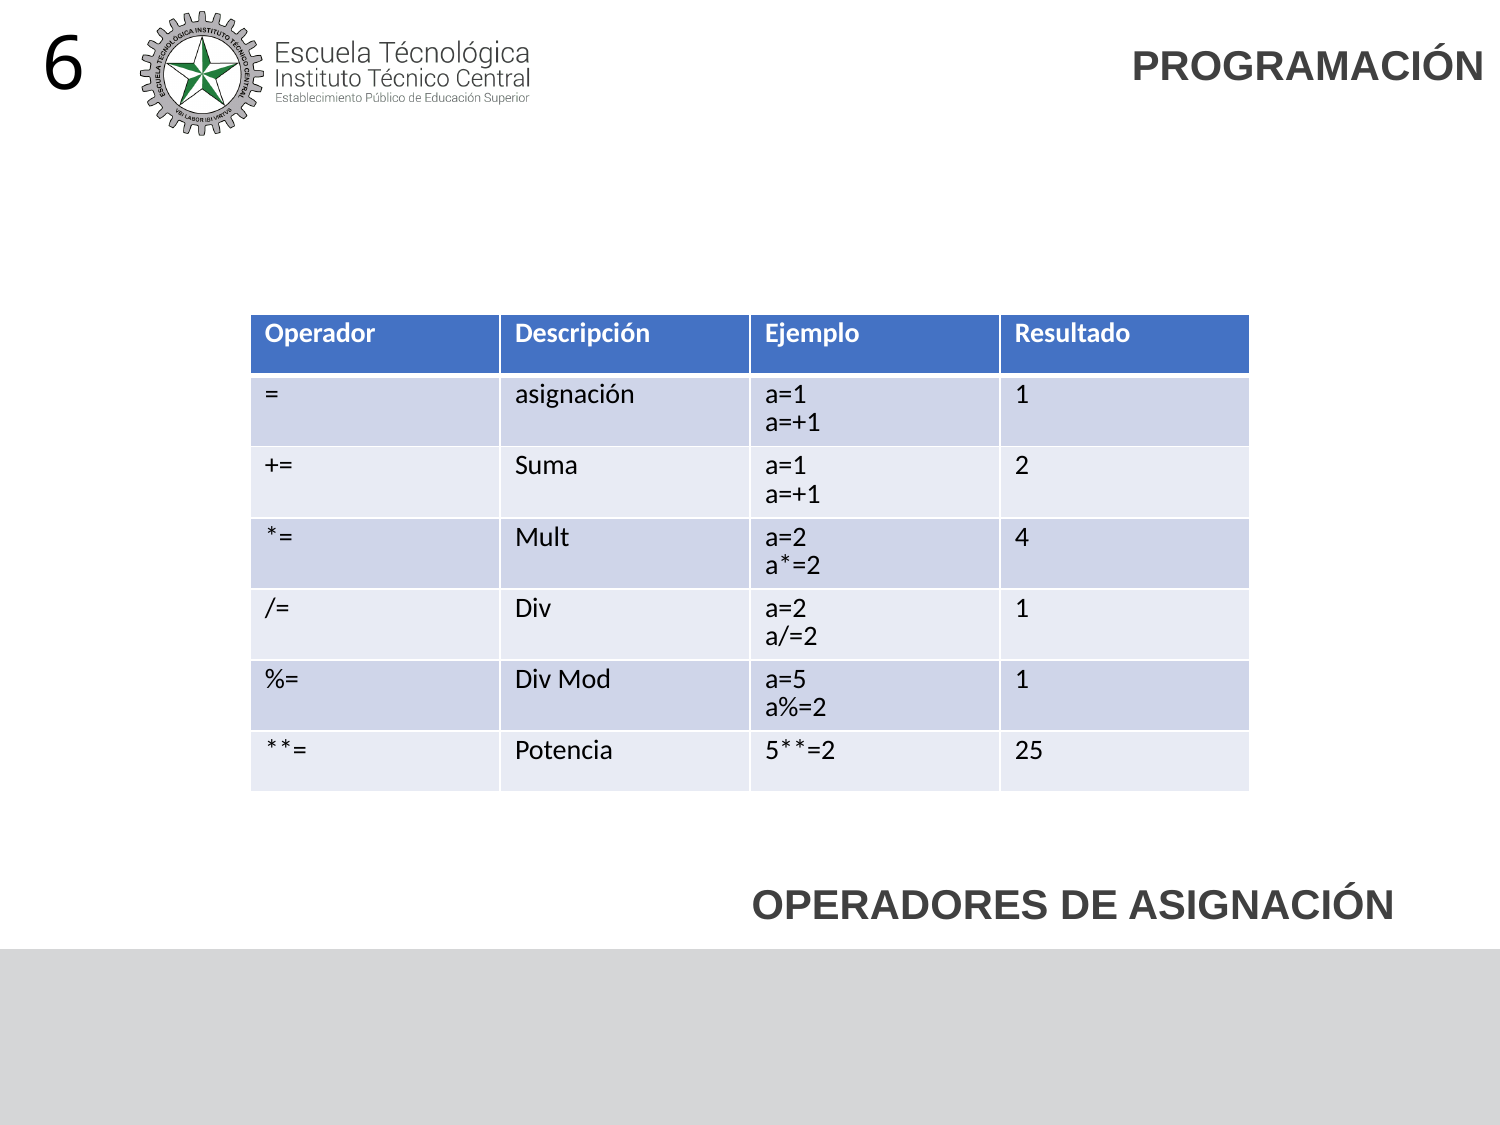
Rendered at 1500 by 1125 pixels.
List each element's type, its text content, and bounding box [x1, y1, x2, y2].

table_cell Mult [501, 519, 749, 588]
table_cell a=2 a/=2 [751, 590, 999, 659]
table_cell 1 [1001, 590, 1249, 659]
table_cell Potencia [501, 732, 749, 791]
table_cell %= [251, 661, 499, 730]
table_cell asignación [501, 378, 749, 446]
table_cell 1 [1001, 378, 1249, 446]
table_cell 25 [1001, 732, 1249, 791]
table_cell a=1 a=+1 [751, 378, 999, 446]
table_header Descripción [501, 315, 749, 373]
table_cell Suma [501, 447, 749, 517]
table_cell 4 [1001, 519, 1249, 588]
table_header Resultado [1001, 315, 1249, 373]
table_cell *= [251, 519, 499, 588]
table_cell Div [501, 590, 749, 659]
table_cell a=5 a%=2 [751, 661, 999, 730]
table_cell = [251, 378, 499, 446]
table_cell a=1 a=+1 [751, 447, 999, 517]
title 6 [0, 0, 128, 114]
table_cell 1 [1001, 661, 1249, 730]
table_header Operador [251, 315, 499, 373]
table_header Ejemplo [751, 315, 999, 373]
table_cell **= [251, 732, 499, 791]
table_cell 5**=2 [751, 732, 999, 791]
text_box OPERADORES DE ASIGNACIÓN [0, 870, 1411, 953]
table_cell a=2 a*=2 [751, 519, 999, 588]
table_cell 2 [1001, 447, 1249, 517]
table_cell /= [251, 590, 499, 659]
text_box PROGRAMACIÓN [538, 31, 1500, 114]
table_cell += [251, 447, 499, 517]
table_cell Div Mod [501, 661, 749, 730]
picture [130, 7, 538, 138]
